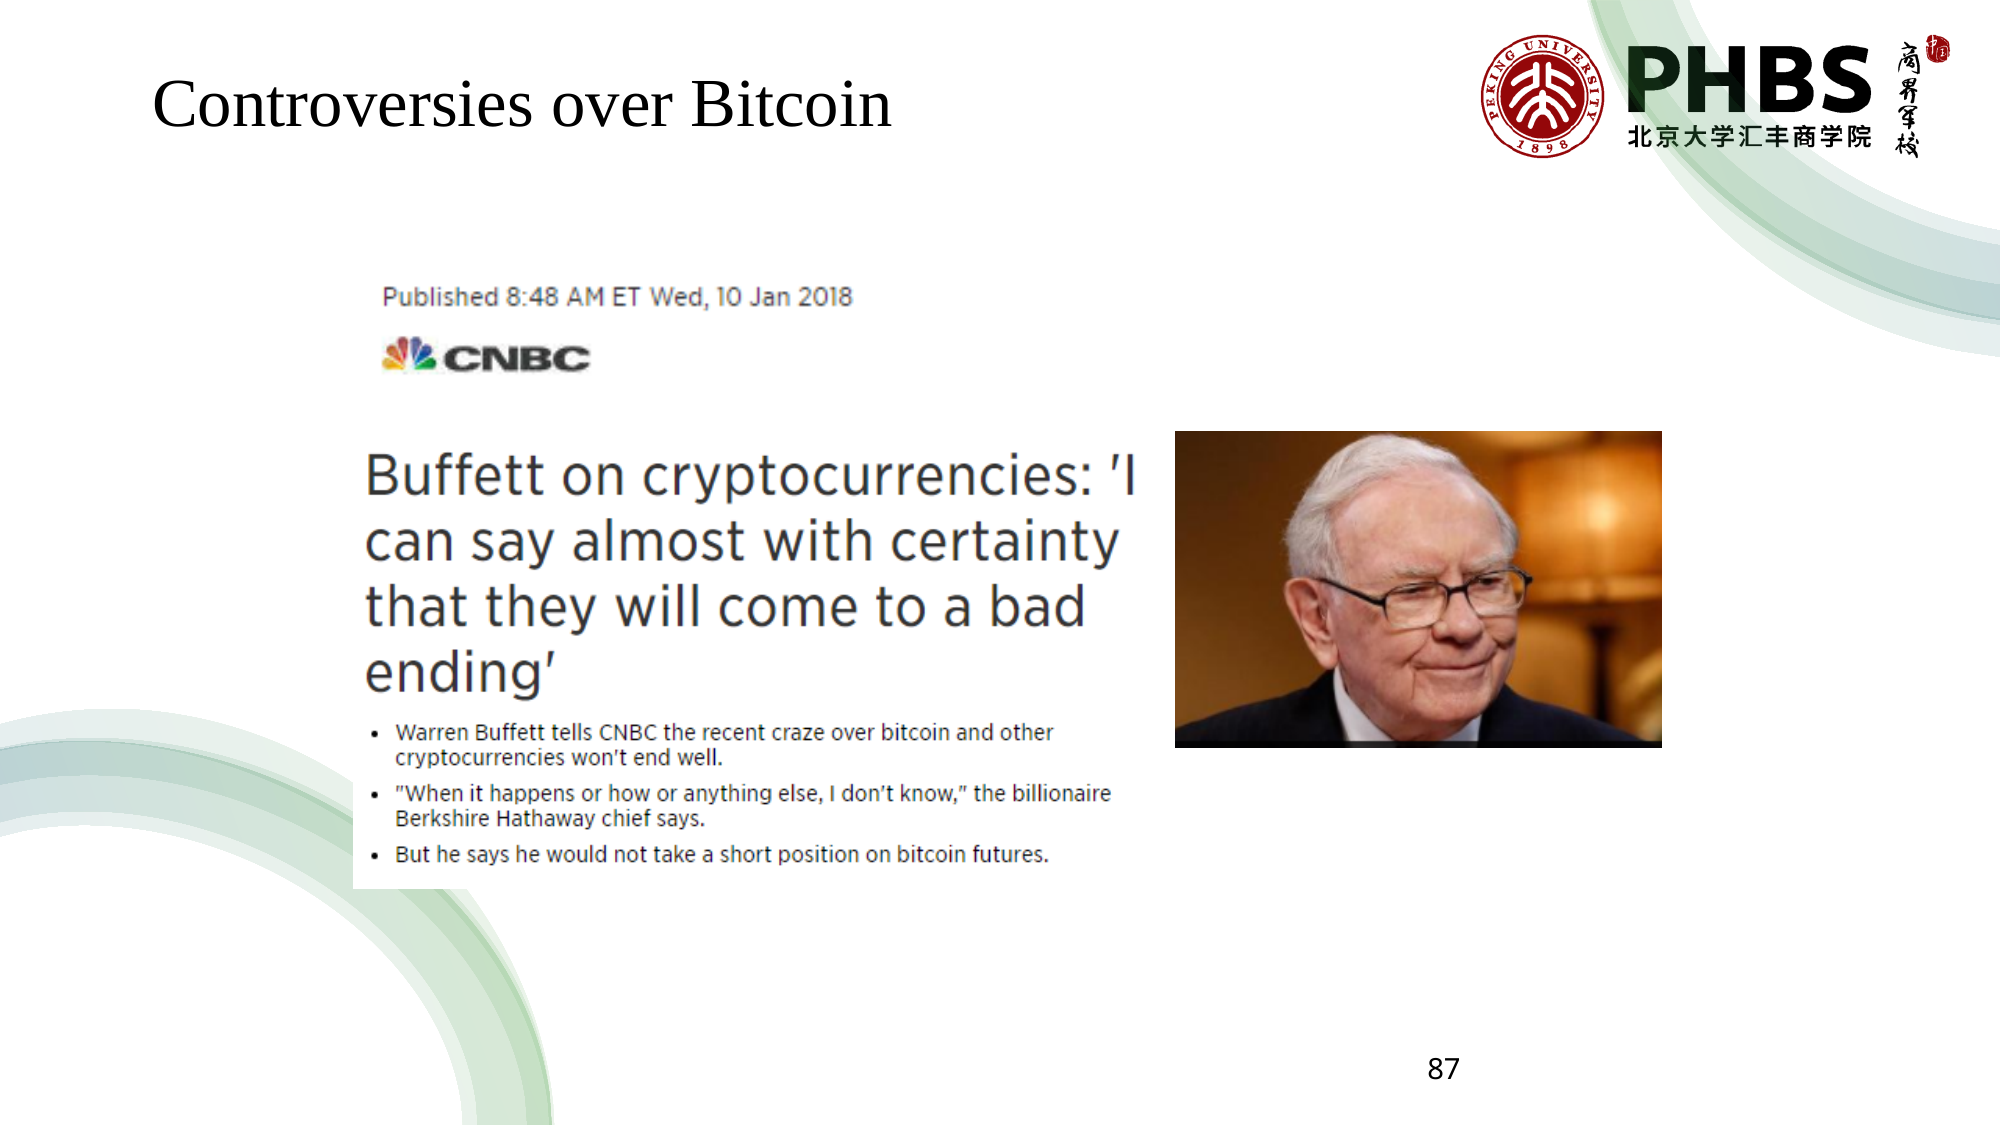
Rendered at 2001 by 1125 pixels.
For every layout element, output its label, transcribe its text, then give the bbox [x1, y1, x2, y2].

picture [1175, 430, 1663, 748]
title Controversies over Bitcoin [137, 59, 1863, 278]
picture [1625, 0, 2000, 185]
picture [1458, 0, 1609, 59]
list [352, 430, 1151, 890]
footer [249, 1042, 757, 1103]
slide_number 87 [1412, 1042, 1750, 1103]
picture [378, 283, 861, 402]
